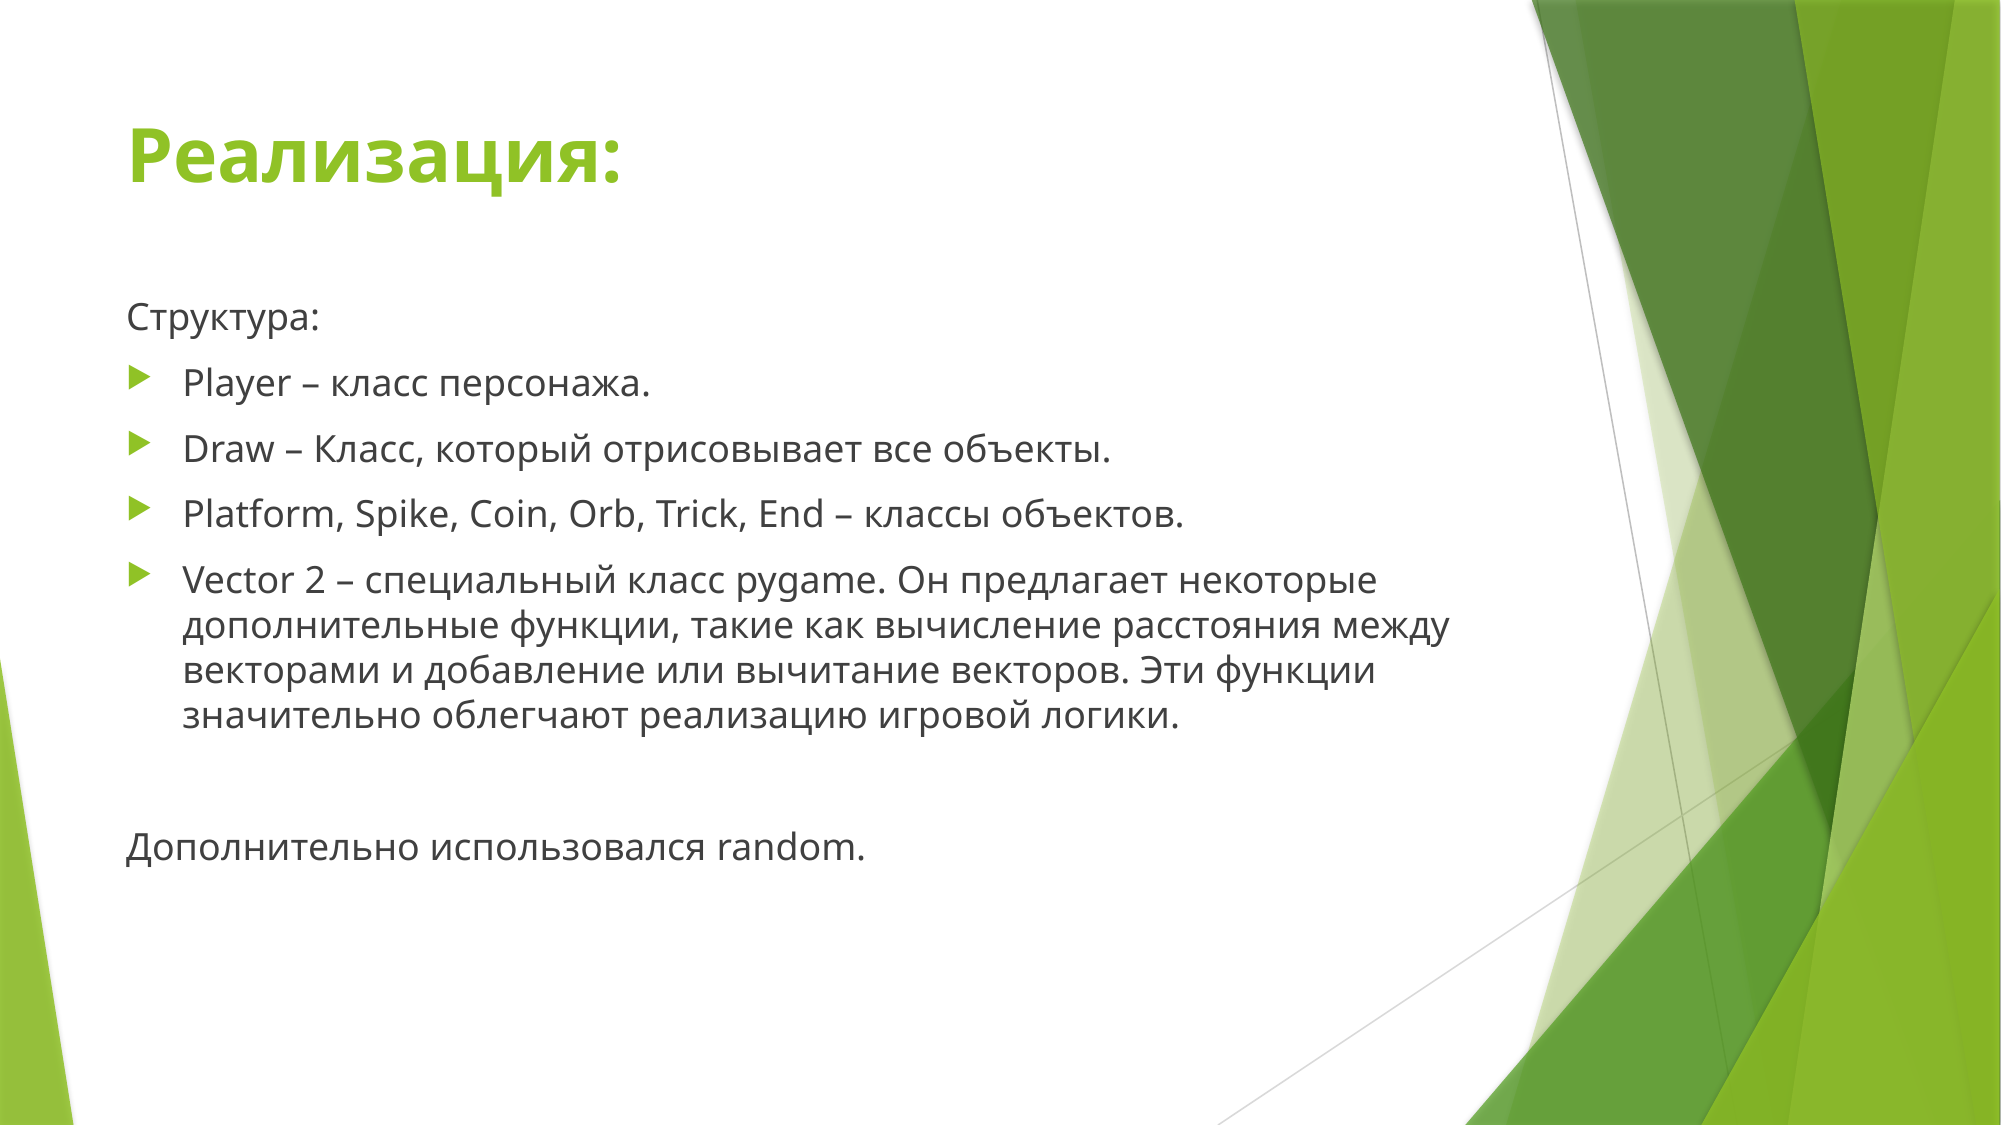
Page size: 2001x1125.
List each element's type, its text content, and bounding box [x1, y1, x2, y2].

list Структура: Player – класс персонажа. Draw – Класс, который отрисовывает все объекты. Platform, Spike, Coin, Orb, Trick, End – классы объектов. Vector 2 – специальный класс pygame. Он предлагает некоторые дополнительные функции, такие как вычисление расстояния между векторами и добавление или вычитание векторов. Эти функции значительно облегчают реализацию игровой логики. Дополнительно использовался random. [111, 285, 1522, 990]
title Реализация: [111, 99, 1522, 260]
